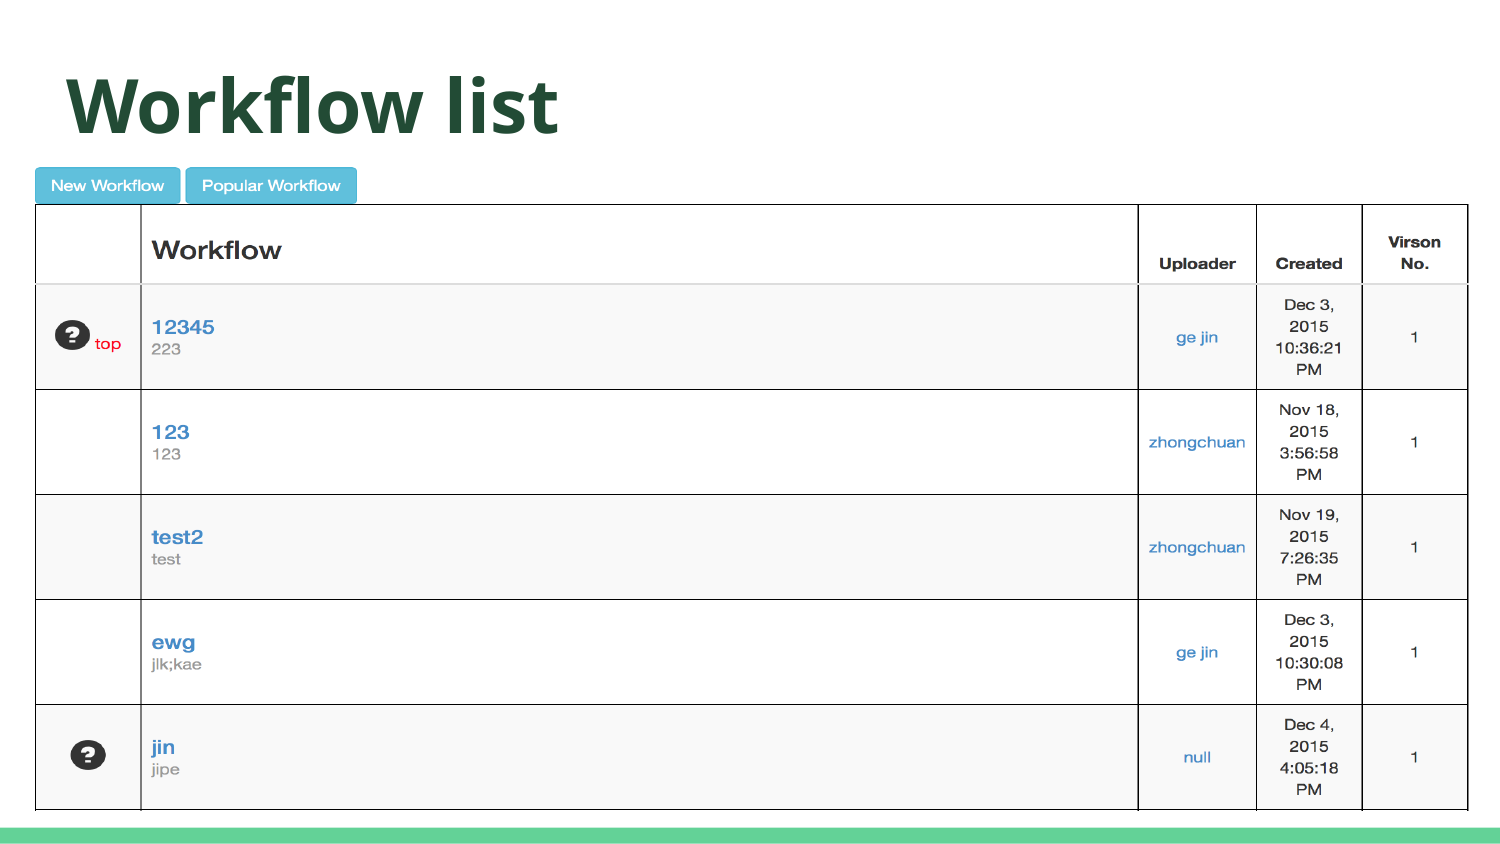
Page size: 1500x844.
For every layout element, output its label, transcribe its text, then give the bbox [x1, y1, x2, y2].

title Workflow list [51, 43, 1449, 152]
picture [13, 154, 1487, 811]
